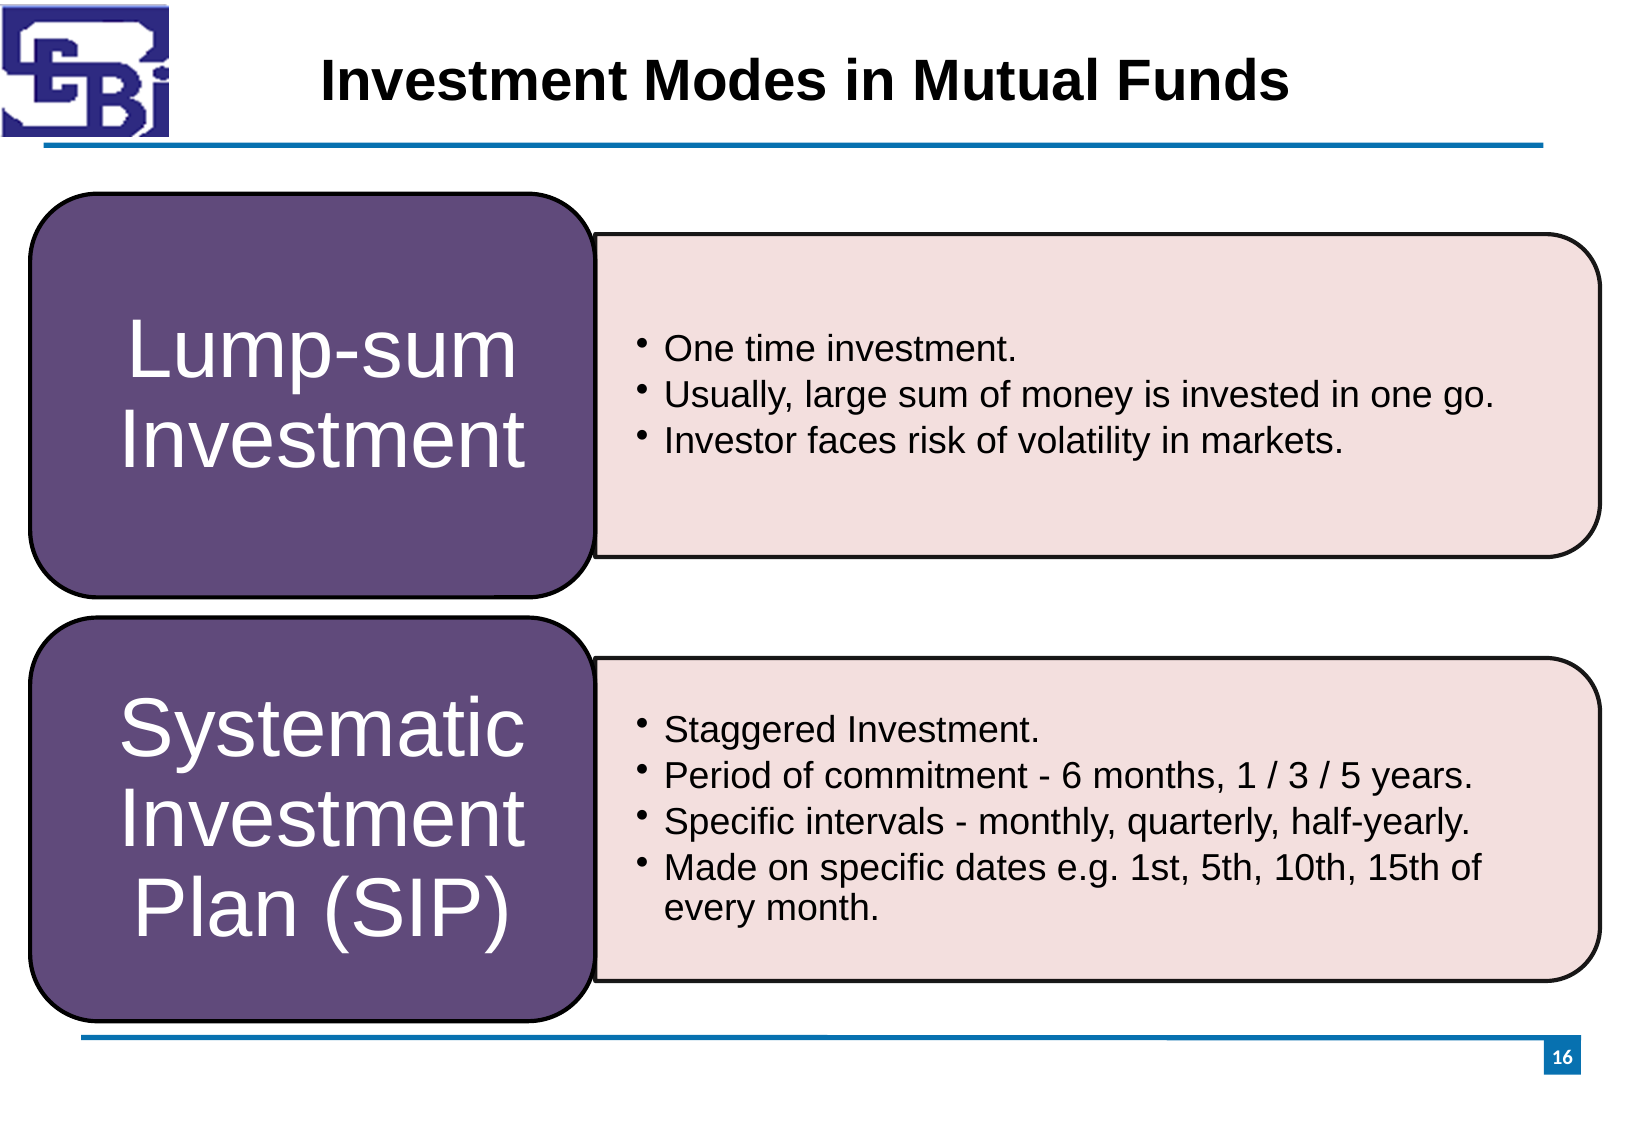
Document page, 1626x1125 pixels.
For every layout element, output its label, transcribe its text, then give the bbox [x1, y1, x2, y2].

text_box 16 [1543, 1037, 1581, 1075]
picture [0, 4, 170, 137]
text_box Investment Modes in Mutual Funds [173, 25, 1537, 137]
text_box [29, 193, 1601, 1022]
